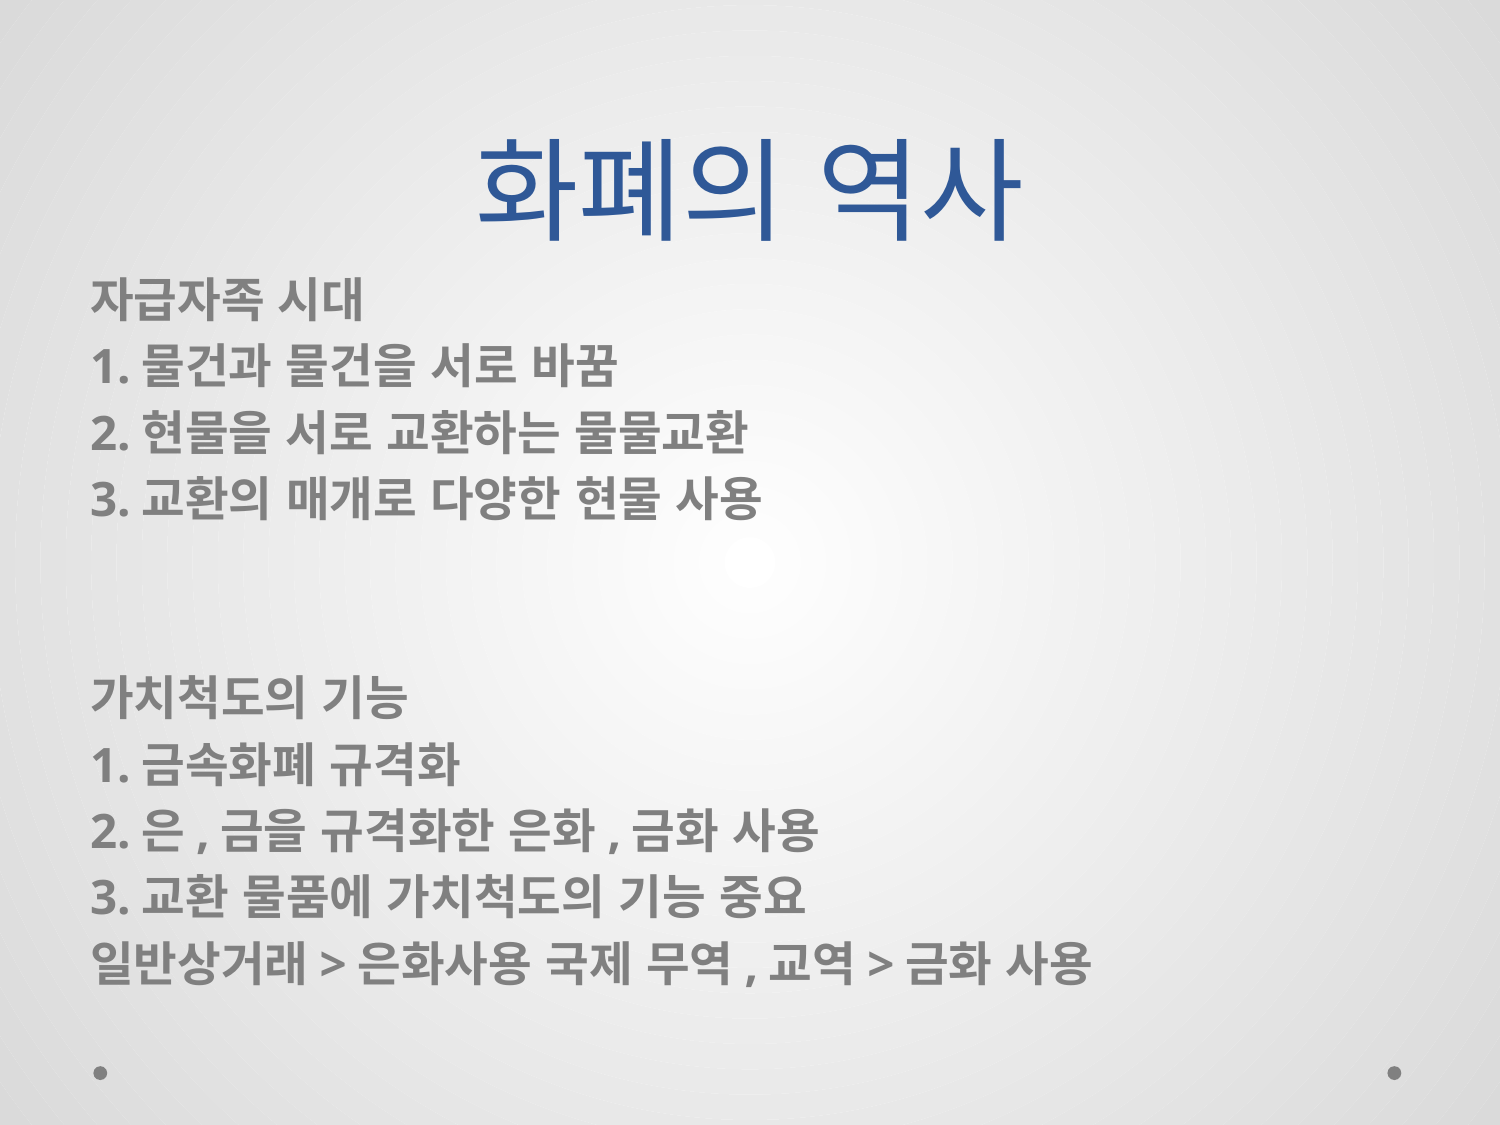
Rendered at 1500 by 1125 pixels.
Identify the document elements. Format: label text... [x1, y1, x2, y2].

list 자급자족 시대 1.물건과 물건을 서로 바꿈 2.현물을 서로 교환하는 물물교환 3.교환의 매개로 다양한 현물 사용 가치척도의 기능 1.금속화폐 규격화 2.은,금을 규격화한 은화,금화 사용 3.교환 물품에 가치척도의 기능 중요 일반상거래>은화사용 국제 무역,교역>금화 사용 [75, 262, 1425, 1005]
title 화폐의 역사 [75, 0, 1425, 262]
